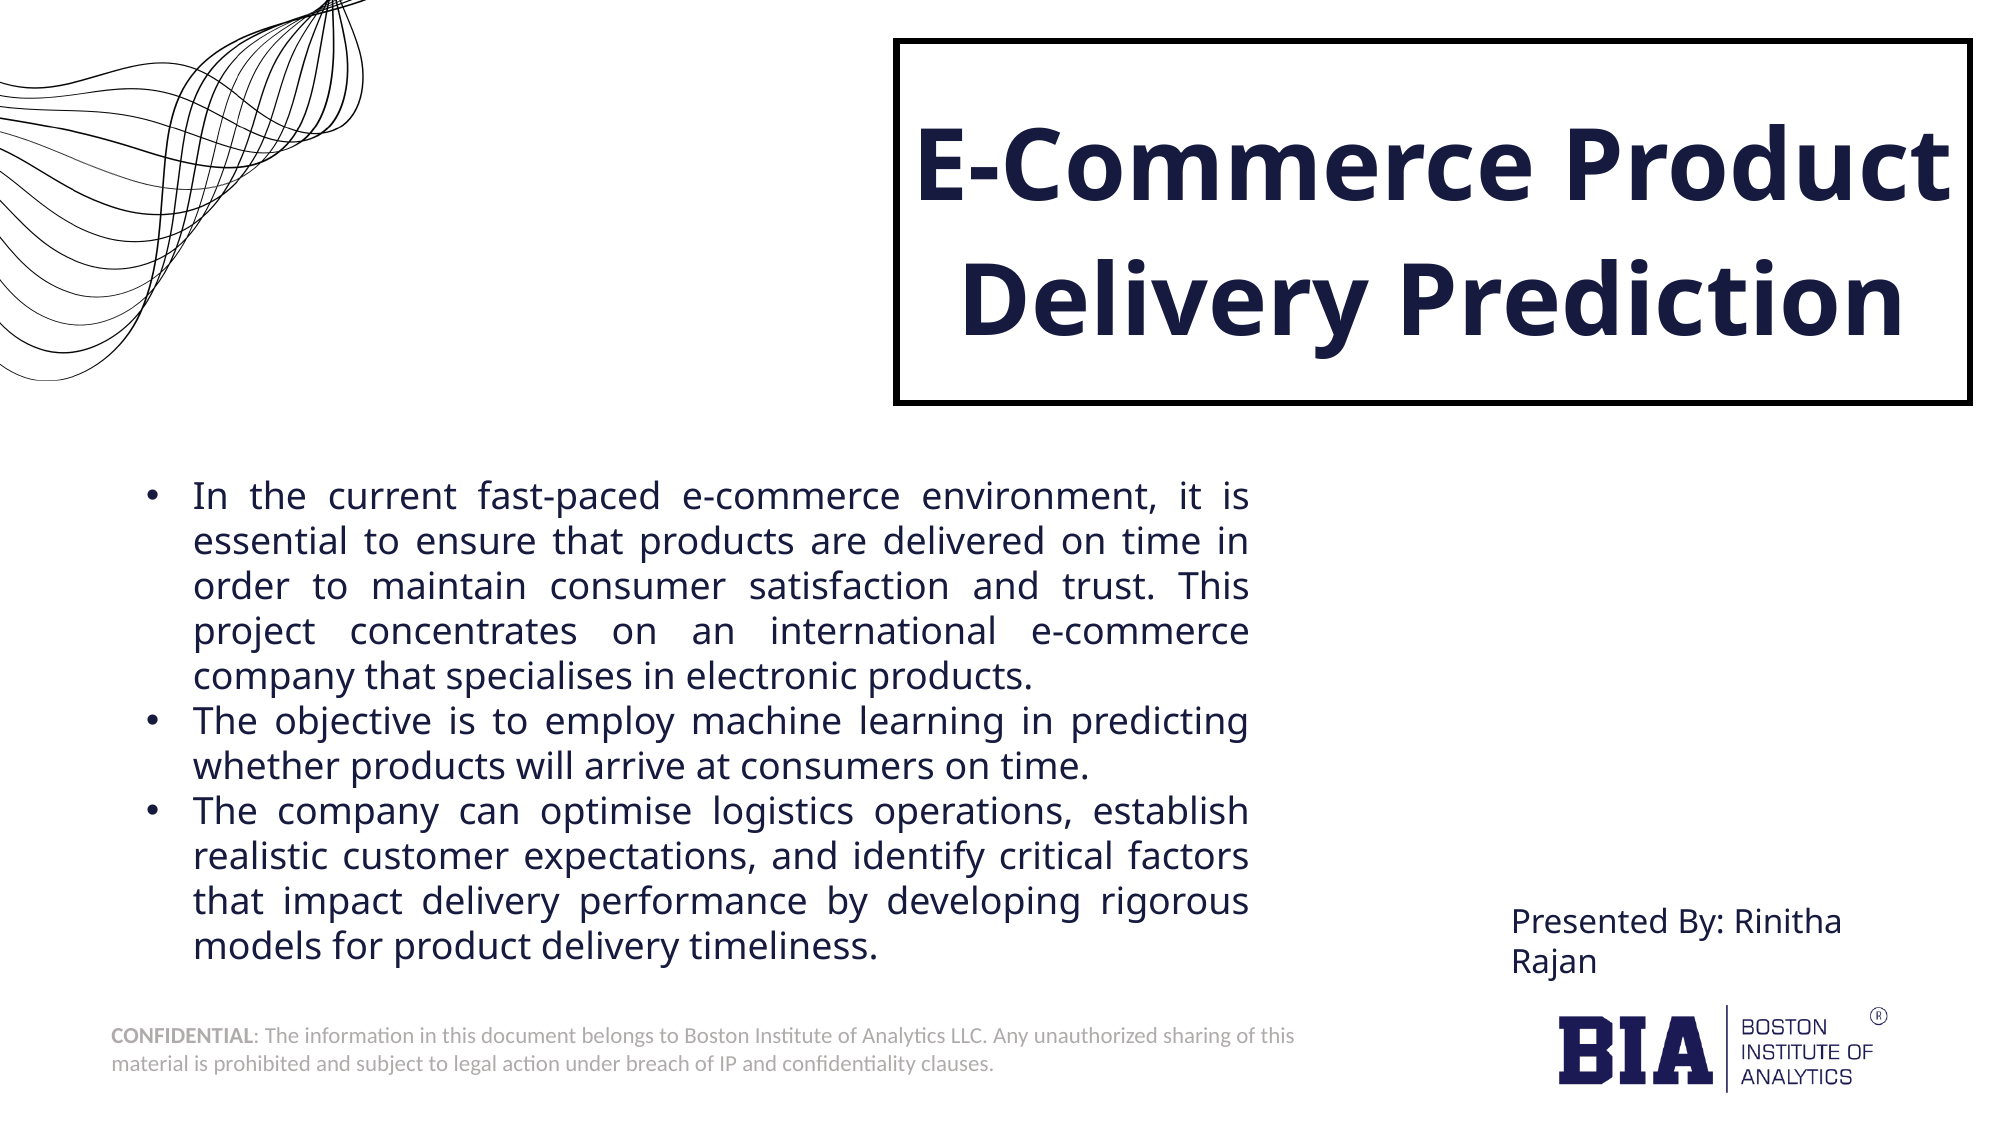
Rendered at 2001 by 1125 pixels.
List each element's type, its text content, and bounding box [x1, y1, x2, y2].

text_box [896, 40, 1970, 404]
text_box Presented By: Rinitha Rajan [1496, 893, 1952, 988]
picture [1557, 1003, 1889, 1094]
text_box [0, 0, 567, 381]
text_box In the current fast-paced e-commerce environment, it is essential to ensure that products are delivered on time in order to maintain consumer satisfaction and trust. This project concentrates on an international e-commerce company that specialises in electronic products. The objective is to employ machine learning in predicting whether products will arrive at consumers on time. The company can optimise logistics operations, establish realistic customer expectations, and identify critical factors that impact delivery performance by developing rigorous models for product delivery timeliness. [131, 464, 1266, 1020]
